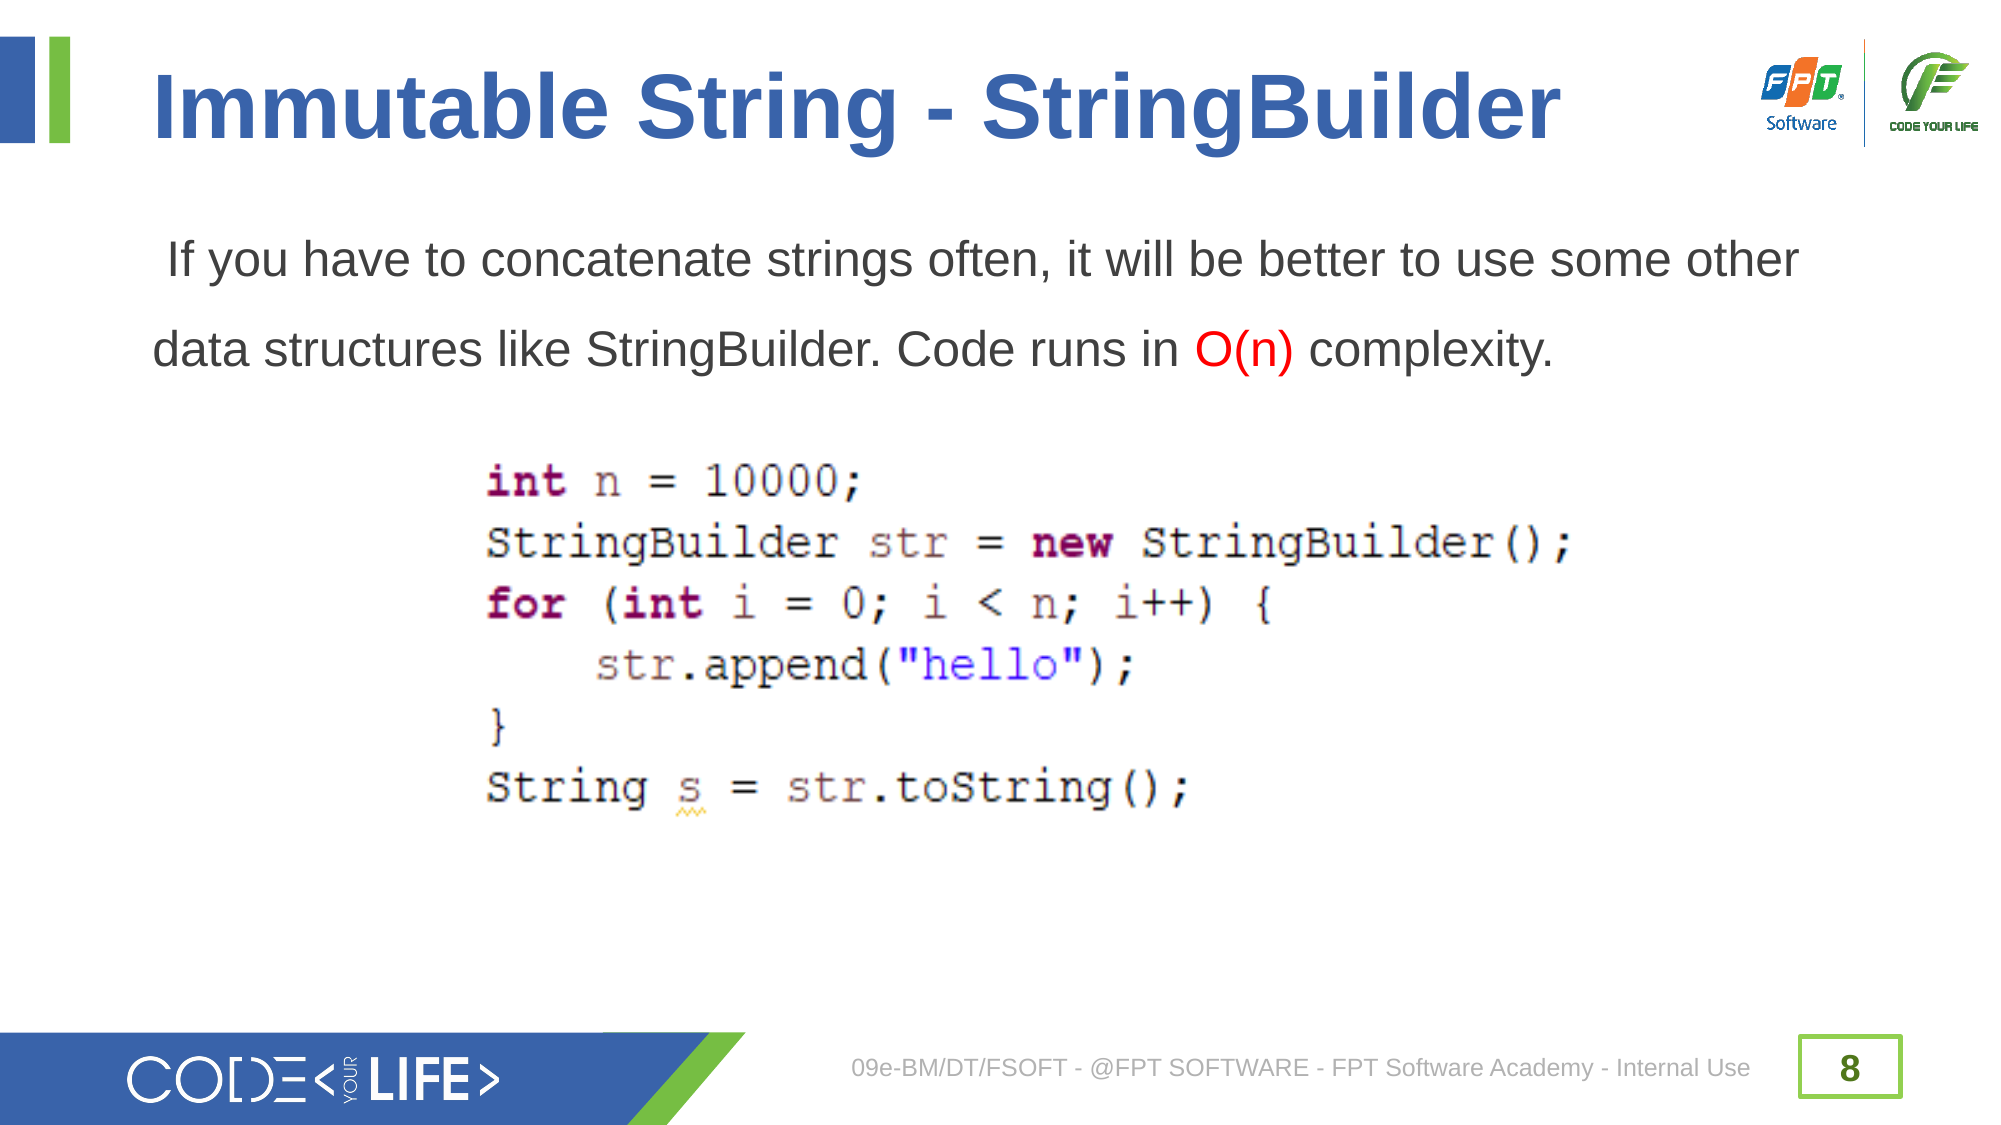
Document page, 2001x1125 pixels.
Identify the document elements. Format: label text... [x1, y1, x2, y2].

slide_number 8 [1798, 1034, 1903, 1099]
list If you have to concatenate strings often, it will be better to use some other data structures like StringBuilder. Code runs in O(n) complexity. [137, 188, 1863, 1012]
footer 09e-BM/DT/FSOFT - @FPT SOFTWARE - FPT Software Academy - Internal Use [804, 1036, 1800, 1097]
picture [1741, 28, 1994, 158]
title Immutable String - StringBuilder [137, 29, 1863, 188]
picture [127, 1056, 499, 1104]
picture [277, 430, 1623, 852]
